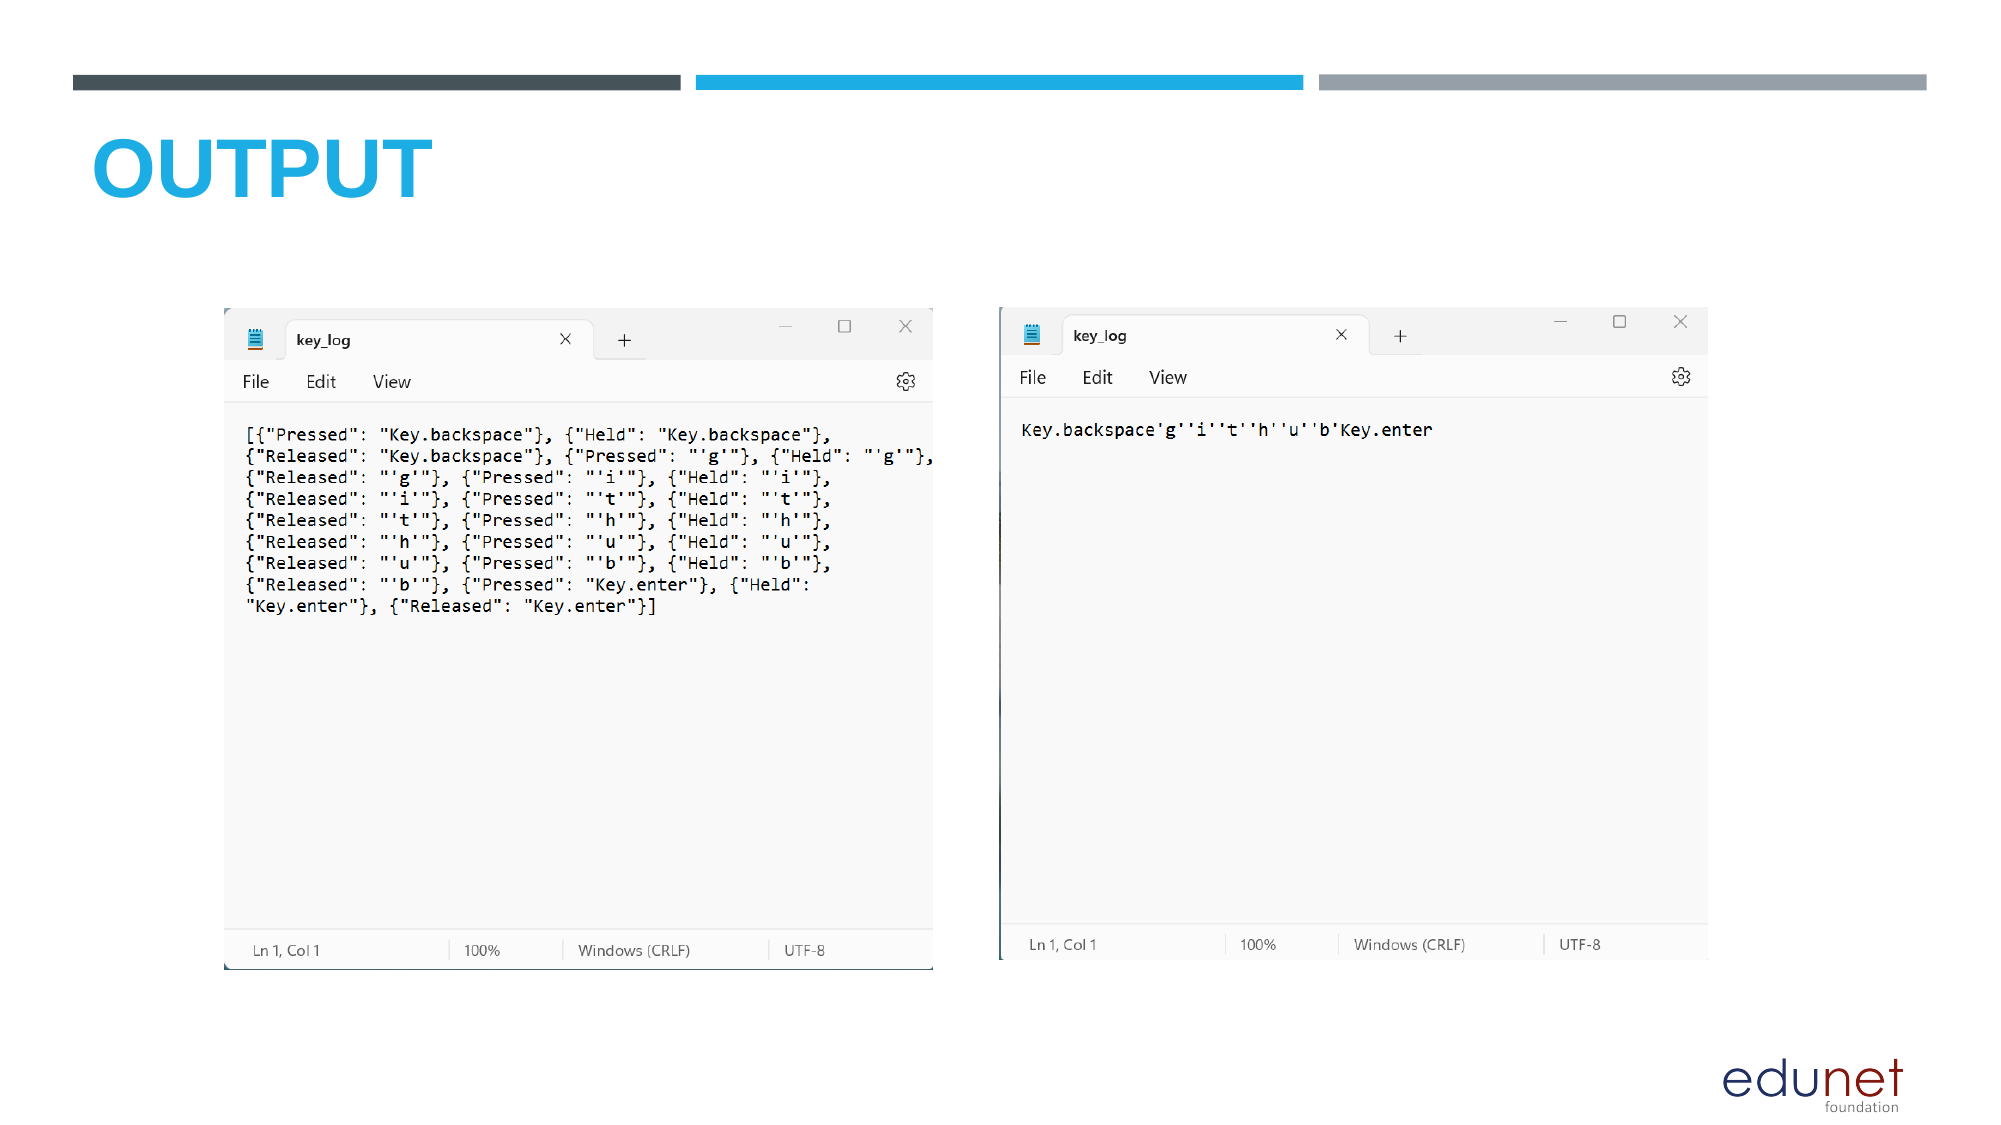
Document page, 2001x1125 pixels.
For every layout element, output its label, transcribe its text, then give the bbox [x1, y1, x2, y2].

picture [999, 307, 1708, 961]
picture [1719, 1056, 1905, 1116]
picture [224, 307, 933, 970]
text_box OUTPUT [76, 107, 1924, 222]
